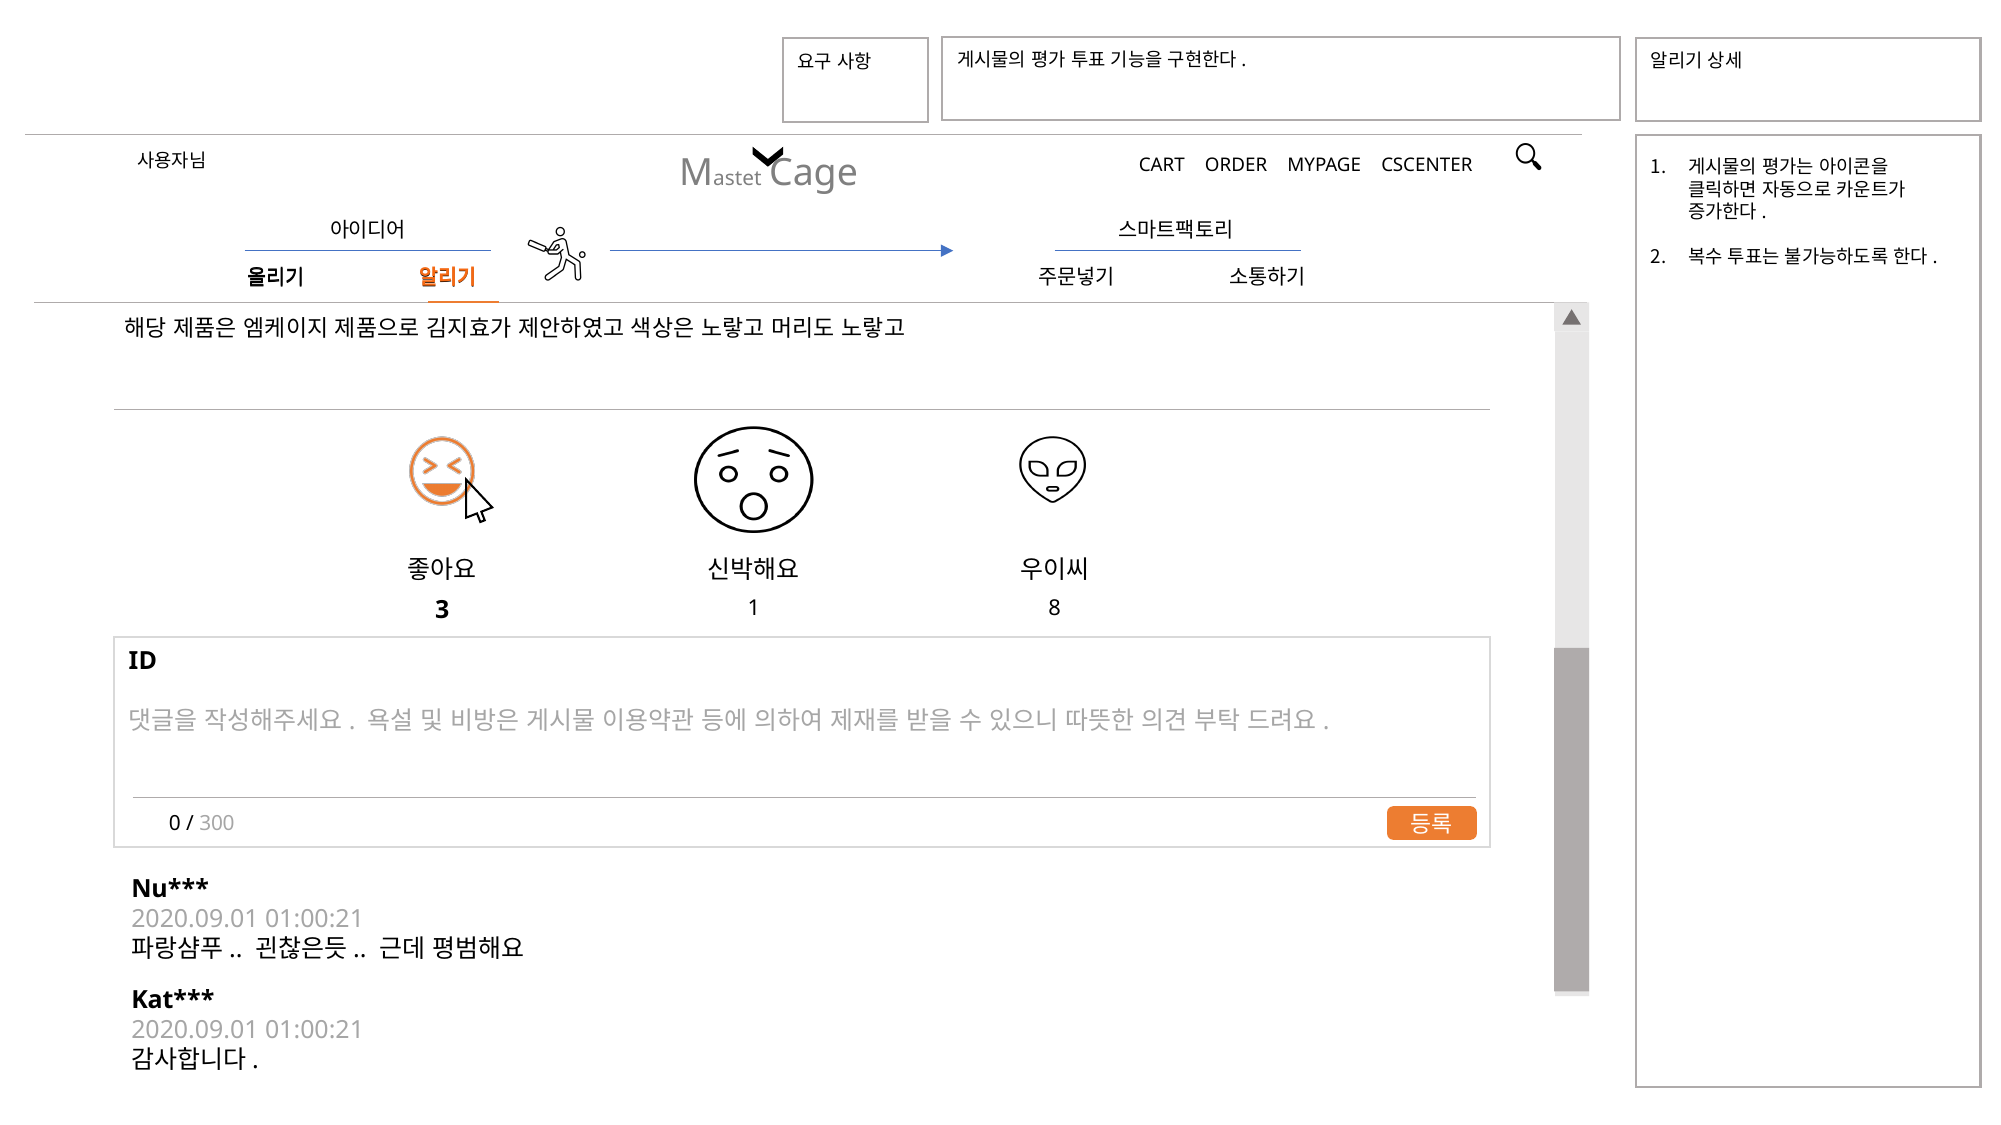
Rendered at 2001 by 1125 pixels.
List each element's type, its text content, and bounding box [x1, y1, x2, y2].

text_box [55, 140, 782, 298]
text_box 신박해요 [661, 546, 782, 585]
text_box 좋아요 [350, 546, 535, 585]
text_box 0 / 300 [132, 802, 271, 843]
text_box Kat*** 2020.09.01 01:00:21 감사합니다. [115, 975, 1493, 1103]
text_box 3 [350, 585, 535, 631]
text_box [782, 36, 1981, 1088]
text_box [465, 496, 495, 524]
picture [401, 428, 483, 514]
picture [678, 412, 782, 547]
text_box 즐겨찾기 로그인 가입 [45, 137, 490, 176]
text_box Nu*** 2020.09.01 01:00:21 파랑샴푸.. 괸찮은듯.. 근데 평범해요 [115, 864, 782, 975]
text_box 1 [661, 585, 782, 627]
text_box 해당 제품은 엠케이지 제품으로 김지효가 제안하였고 색상은 노랗고 머리도 노랗고 [109, 305, 782, 423]
text_box ID 댓글을 작성해주세요. 욕설 및 비방은 게시물 이용약관 등에 의하여 제재를 받을 수 있으니 따뜻한 의견 부탁 드려요. [113, 636, 782, 848]
